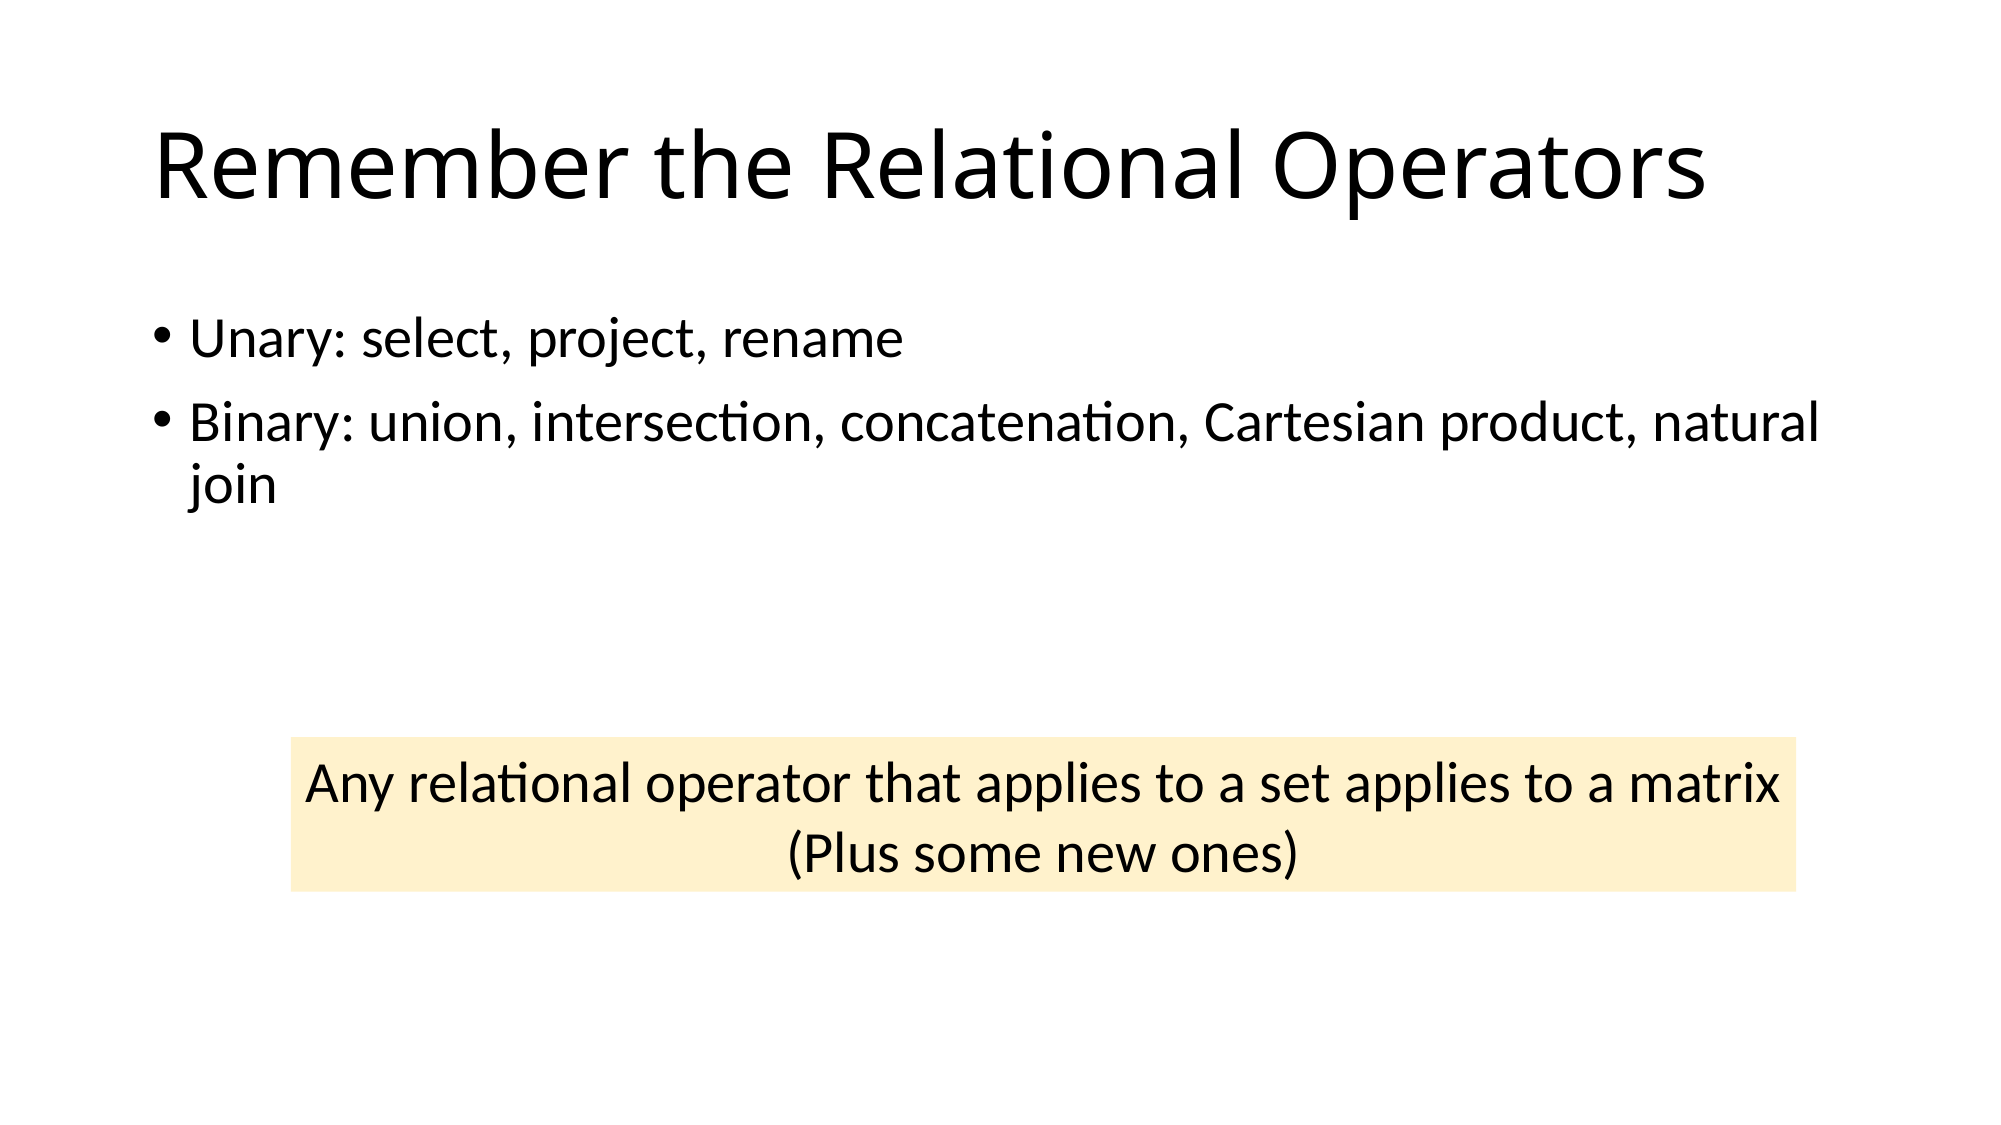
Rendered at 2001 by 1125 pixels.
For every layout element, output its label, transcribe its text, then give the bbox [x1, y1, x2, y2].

list Unary: select, project, rename Binary: union, intersection, concatenation, Cartesian product, natural join [137, 299, 1863, 1014]
text_box Any relational operator that applies to a set applies to a matrix (Plus some new ones) [290, 737, 1797, 892]
title Remember the Relational Operators [137, 59, 1863, 278]
